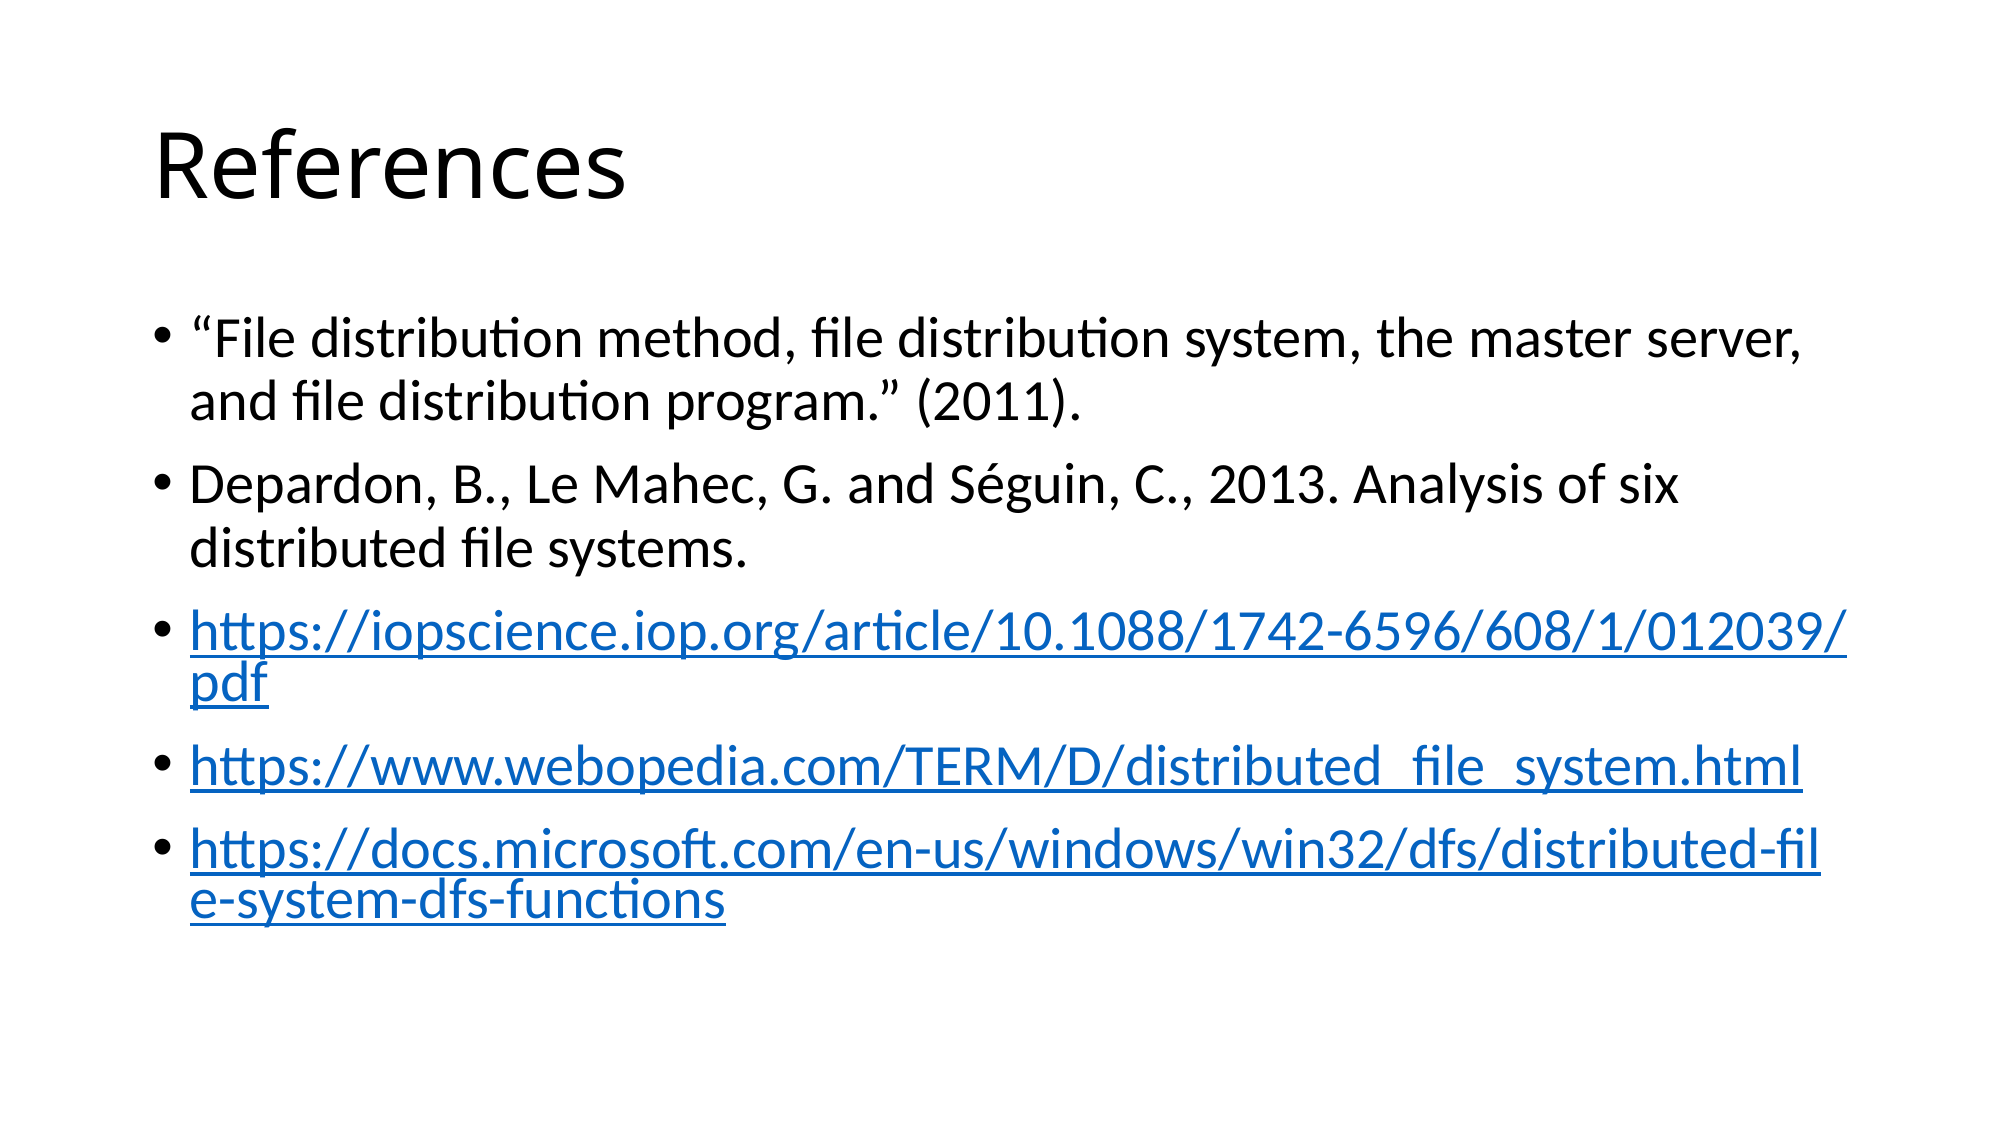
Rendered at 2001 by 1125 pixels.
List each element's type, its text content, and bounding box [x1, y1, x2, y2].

list “File distribution method, file distribution system, the master server, and file distribution program.” (2011). Depardon, B., Le Mahec, G. and Séguin, C., 2013. Analysis of six distributed file systems. https://iopscience.iop.org/article/10.1088/1742-6596/608/1/012039/pdf https://www.webopedia.com/TERM/D/distributed_file_system.html https://docs.microsoft.com/en-us/windows/win32/dfs/distributed-file-system-dfs-functions [137, 299, 1863, 1014]
title References [137, 59, 1863, 278]
